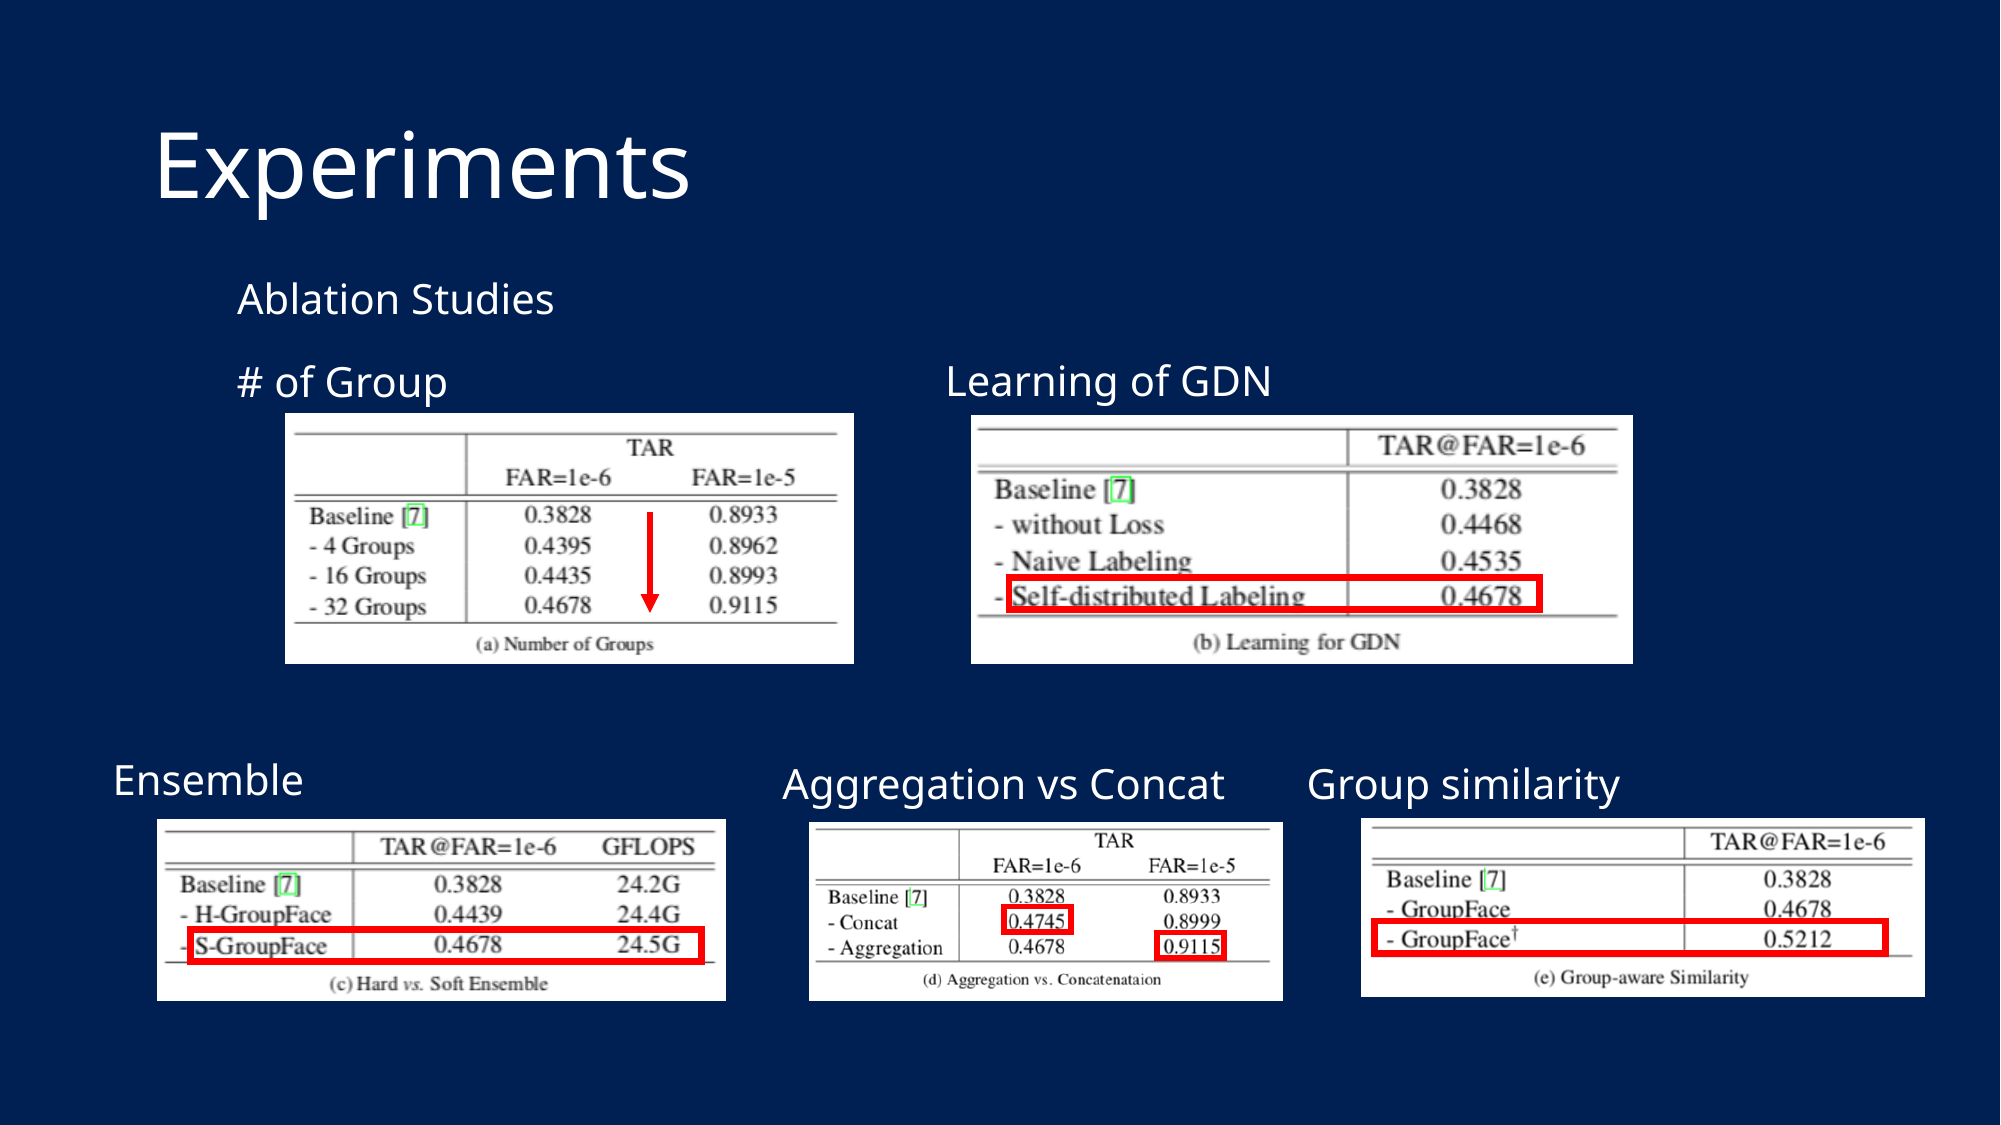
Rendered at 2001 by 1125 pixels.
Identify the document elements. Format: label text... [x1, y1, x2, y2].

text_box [99, 746, 726, 1001]
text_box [773, 749, 1283, 1001]
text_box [1296, 749, 1925, 998]
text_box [227, 348, 854, 664]
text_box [935, 347, 1633, 664]
title Experiments [137, 59, 1863, 278]
text_box Ablation Studies [222, 265, 570, 330]
